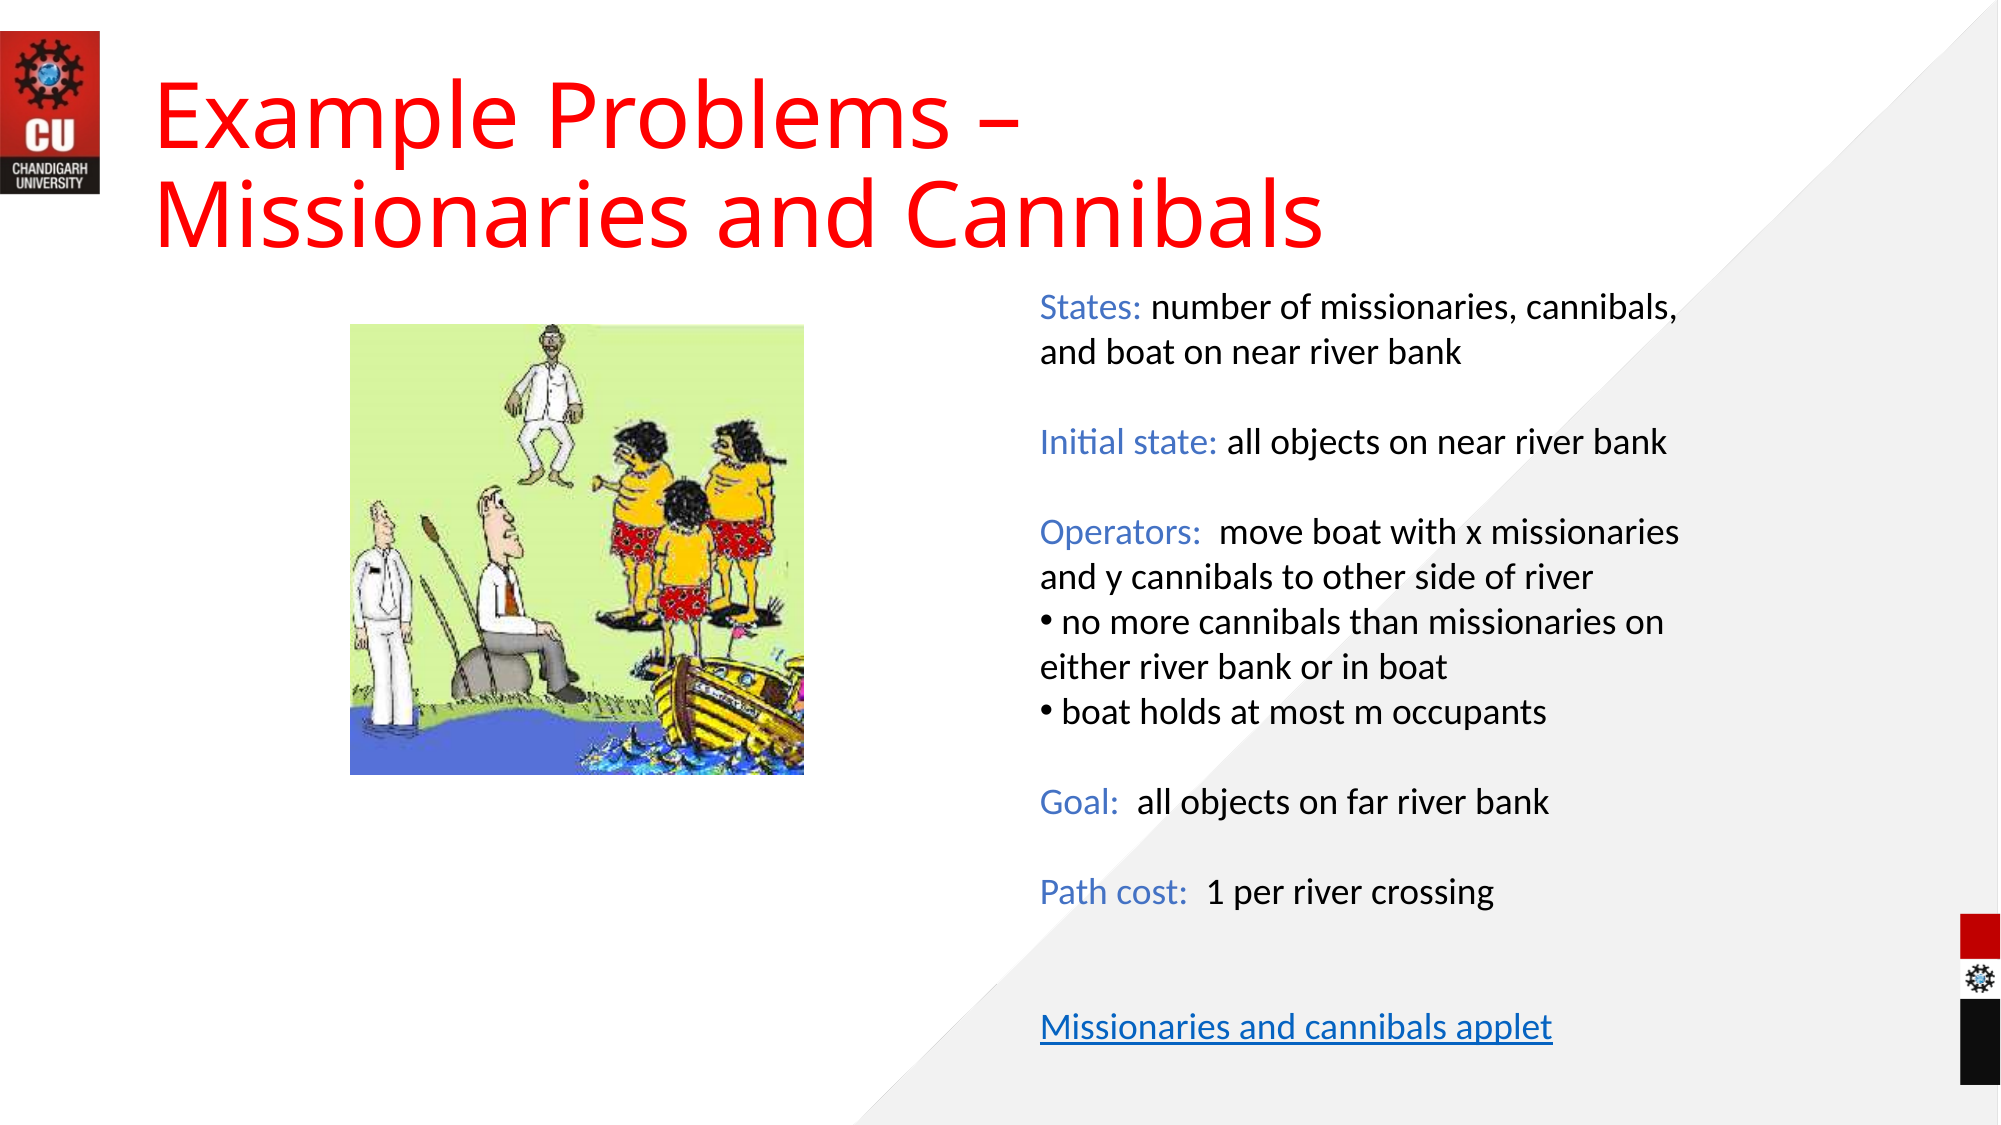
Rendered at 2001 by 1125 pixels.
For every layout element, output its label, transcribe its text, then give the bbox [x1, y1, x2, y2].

picture [0, 0, 2001, 1125]
title Example Problems – Missionaries and Cannibals [137, 59, 1863, 278]
text_box States: number of missionaries, cannibals, and boat on near river bank Initial state: all objects on near river bank Operators: move boat with x missionaries and y cannibals to other side of river no more cannibals than missionaries on either river bank or in boat boat holds at most m occupants Goal: all objects on far river bank Path cost: 1 per river crossing Missionaries and cannibals applet [1025, 274, 1750, 1055]
